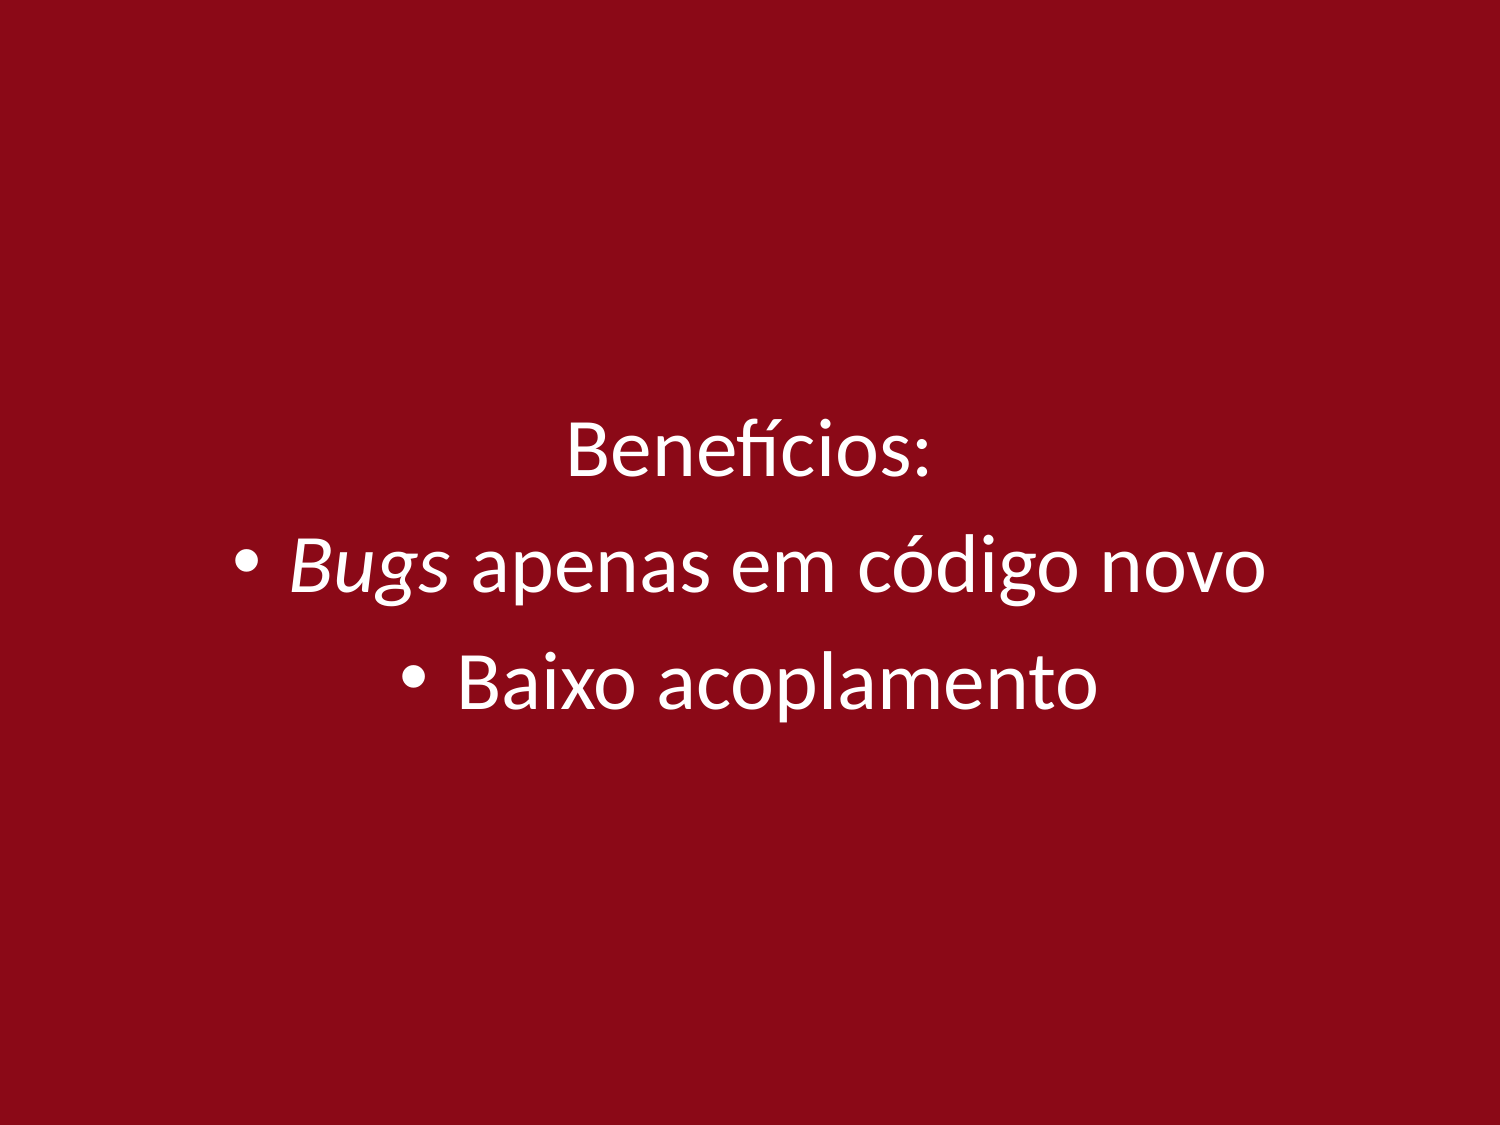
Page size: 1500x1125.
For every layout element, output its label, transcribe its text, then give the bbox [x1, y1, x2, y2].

list Benefícios: Bugs apenas em código novo Baixo acoplamento [75, 113, 1425, 1005]
